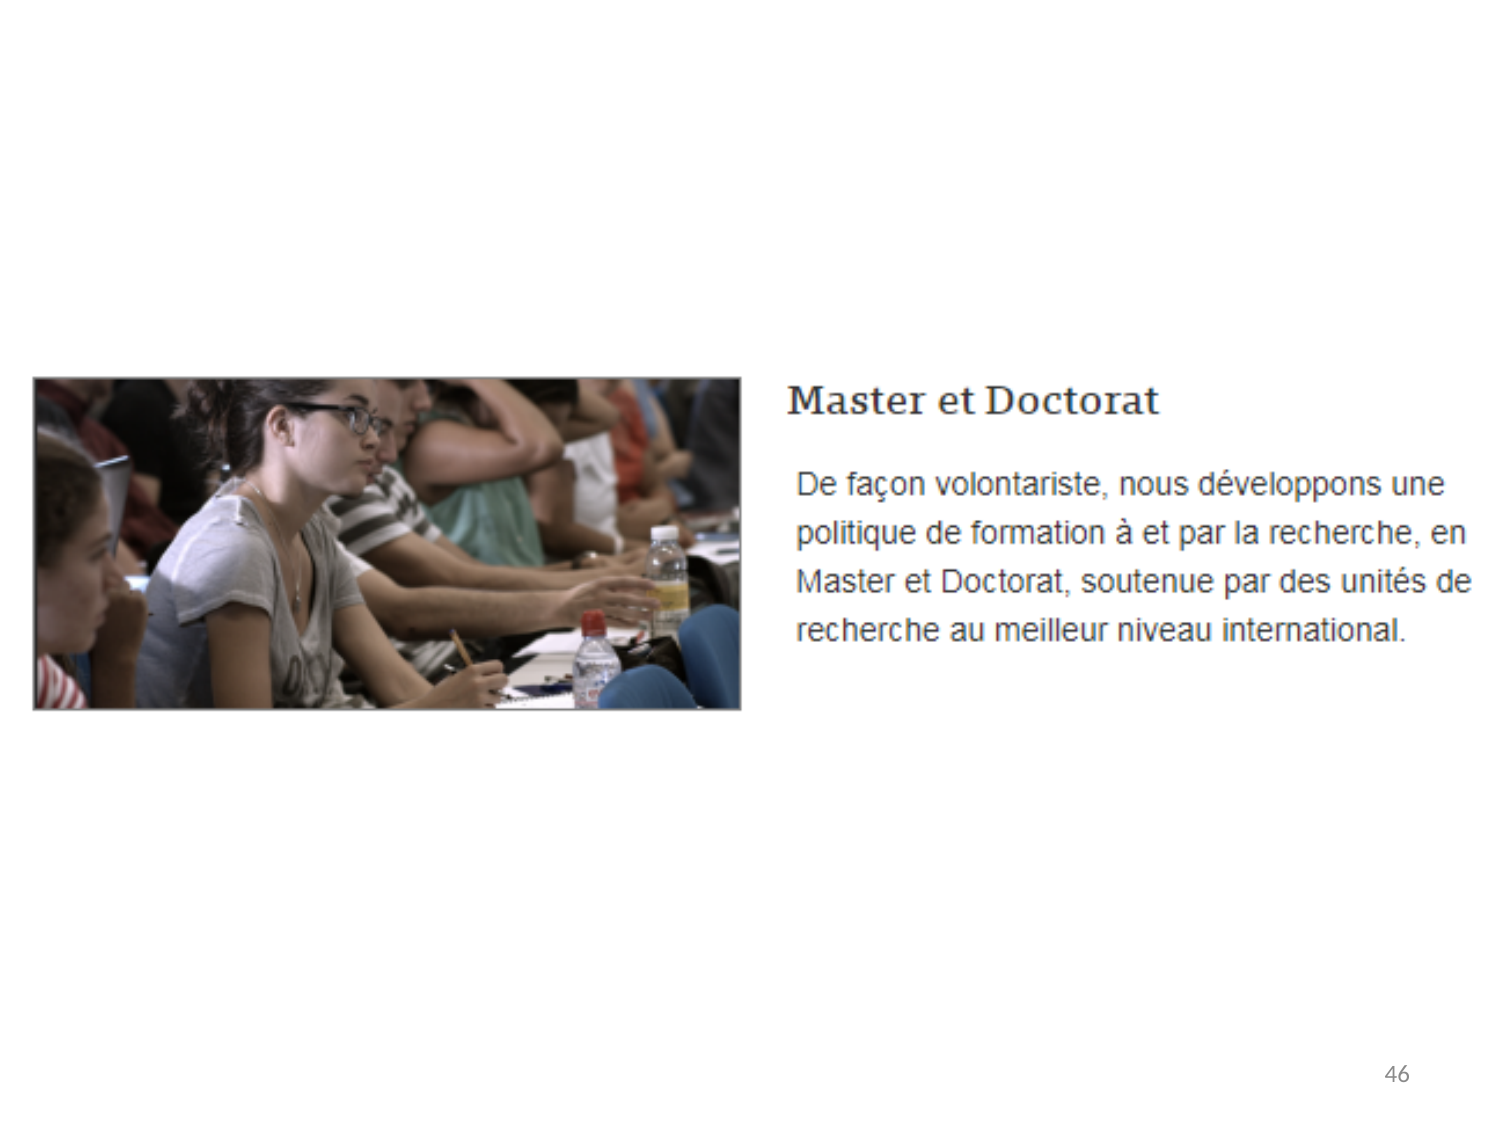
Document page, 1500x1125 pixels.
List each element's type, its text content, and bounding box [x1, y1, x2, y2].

slide_number 46 [1074, 1042, 1425, 1103]
picture [16, 359, 1495, 717]
